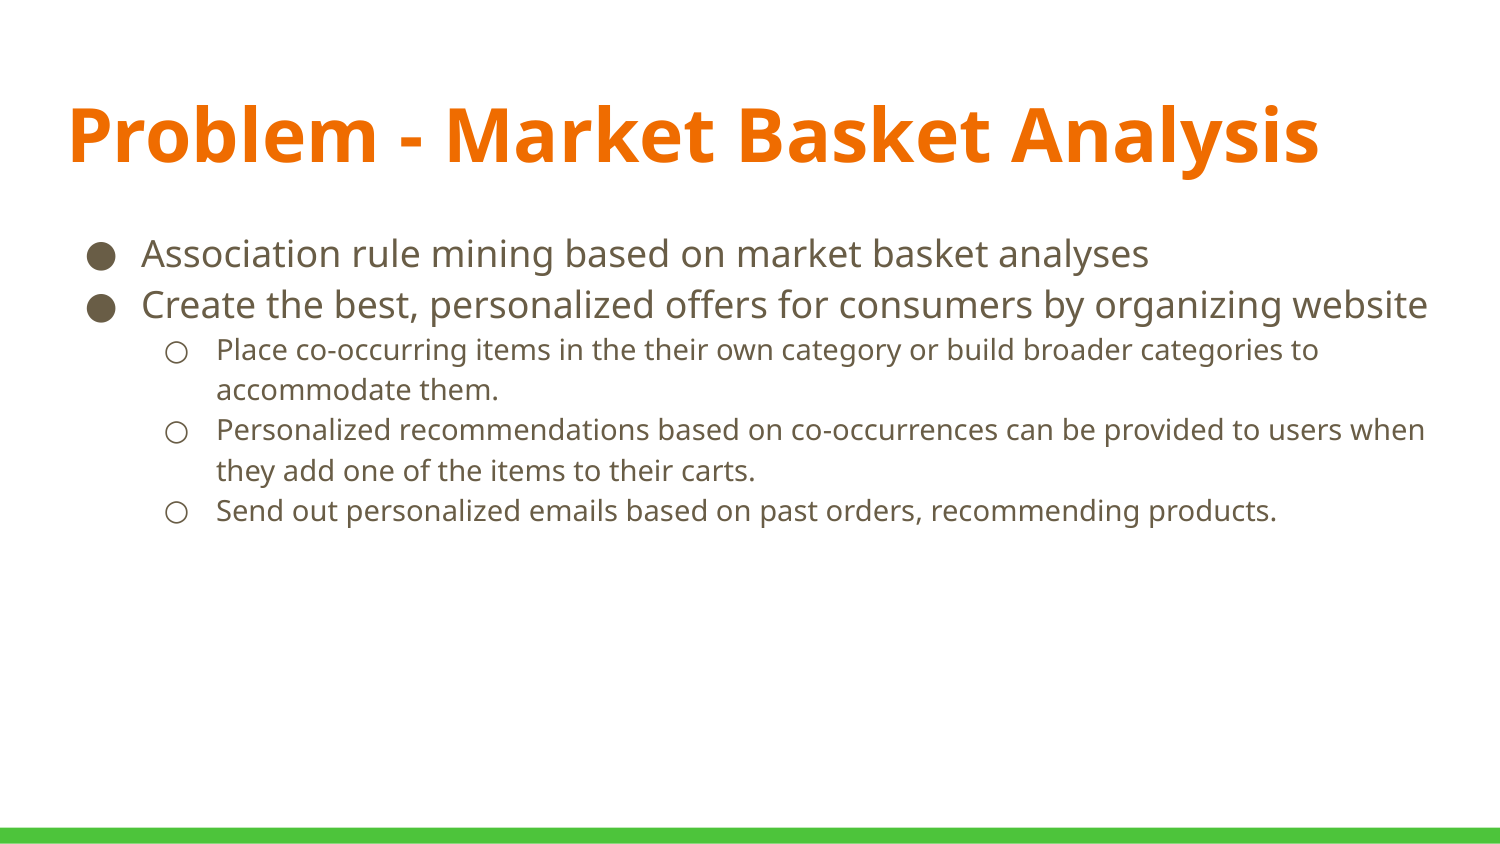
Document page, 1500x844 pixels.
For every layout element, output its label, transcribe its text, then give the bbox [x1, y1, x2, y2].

title Problem - Market Basket Analysis [51, 72, 1449, 189]
list Association rule mining based on market basket analyses Create the best, personalized offers for consumers by organizing website Place co-occurring items in the their own category or build broader categories to accommodate them. Personalized recommendations based on co-occurrences can be provided to users when they add one of the items to their carts. Send out personalized emails based on past orders, recommending products. [51, 207, 1449, 750]
